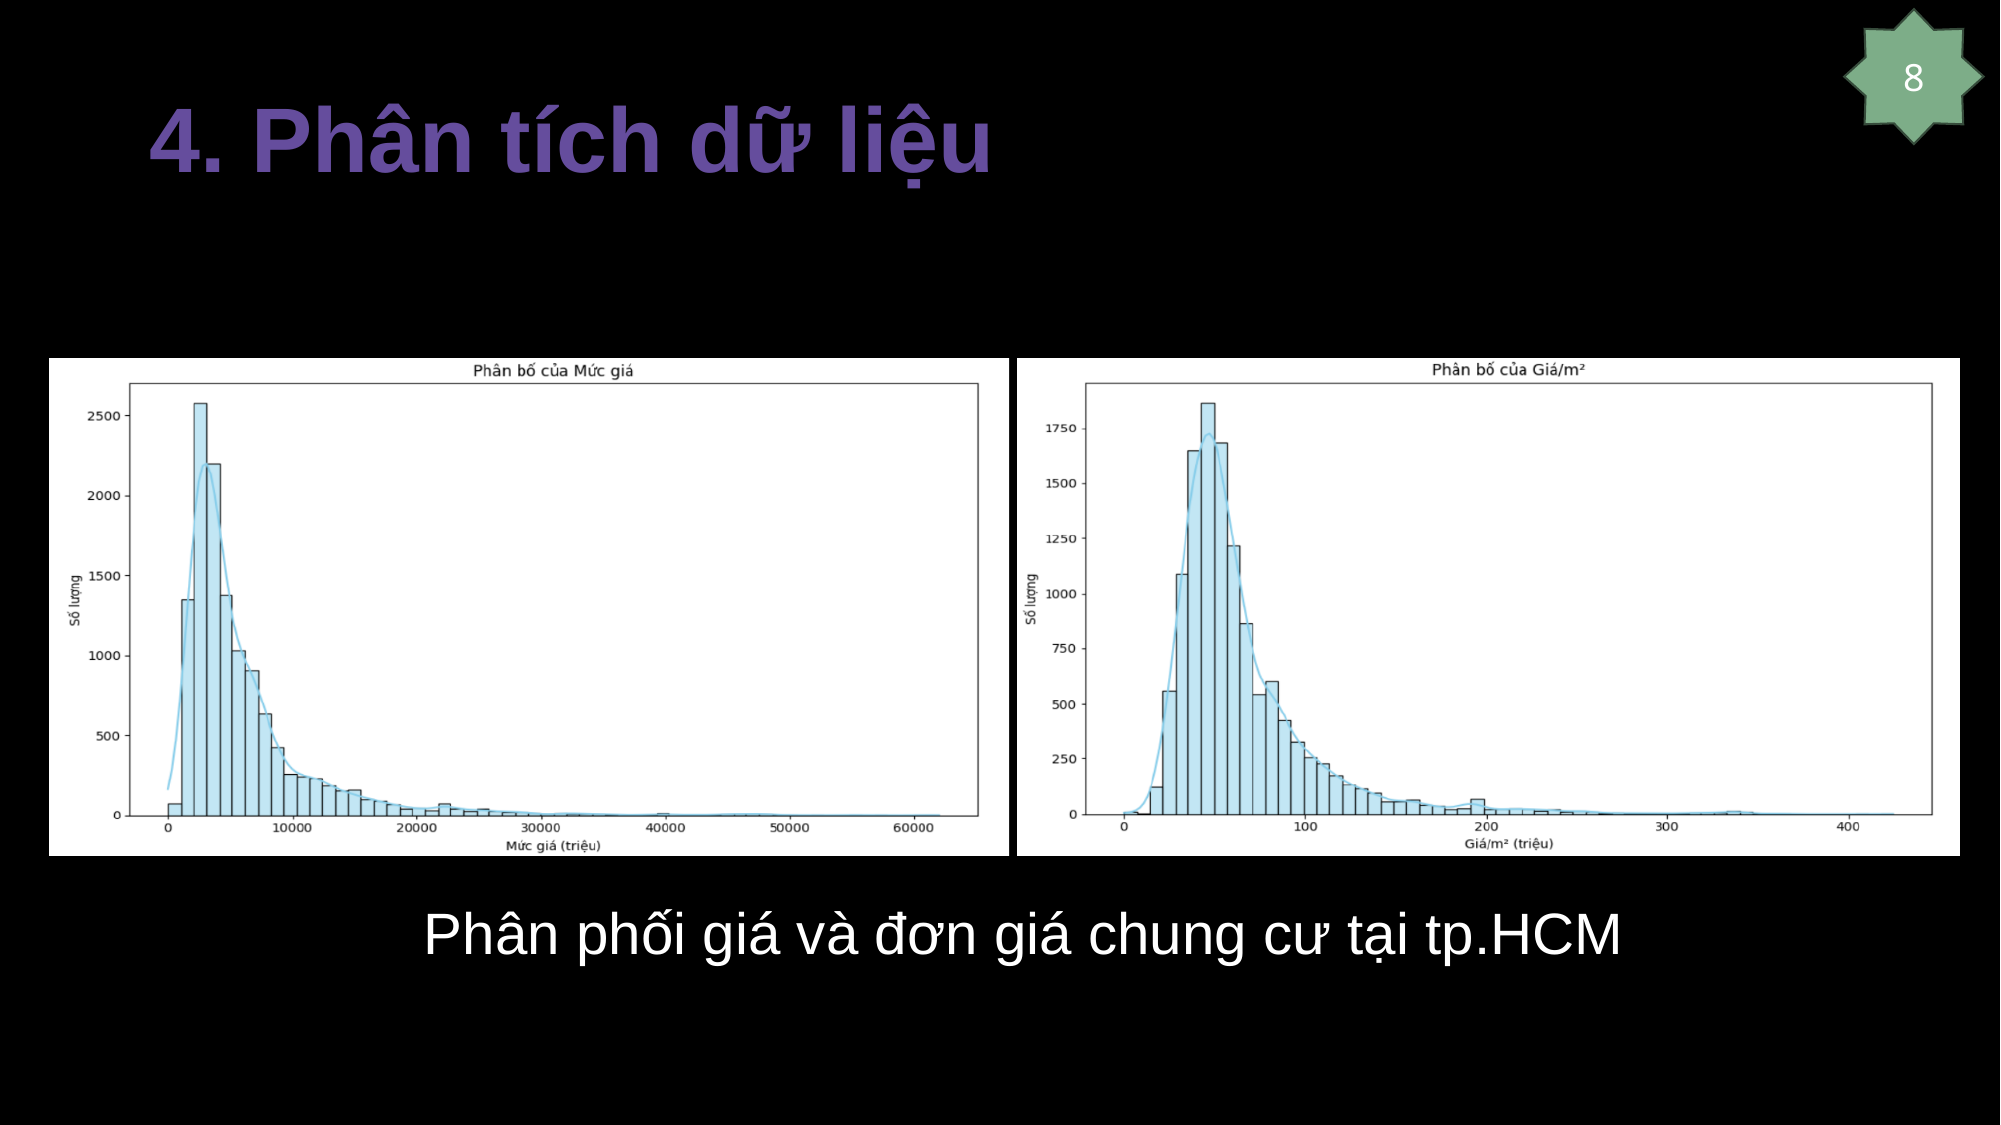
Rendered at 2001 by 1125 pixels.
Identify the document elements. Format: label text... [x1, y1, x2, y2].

picture [48, 358, 1010, 856]
title 4. Phân tích dữ liệu [134, 85, 1914, 251]
text_box 8 [1842, 7, 1986, 146]
list Phân phối giá và đơn giá chung cư tại tp.HCM [149, 897, 1900, 1032]
picture [1017, 358, 1960, 856]
